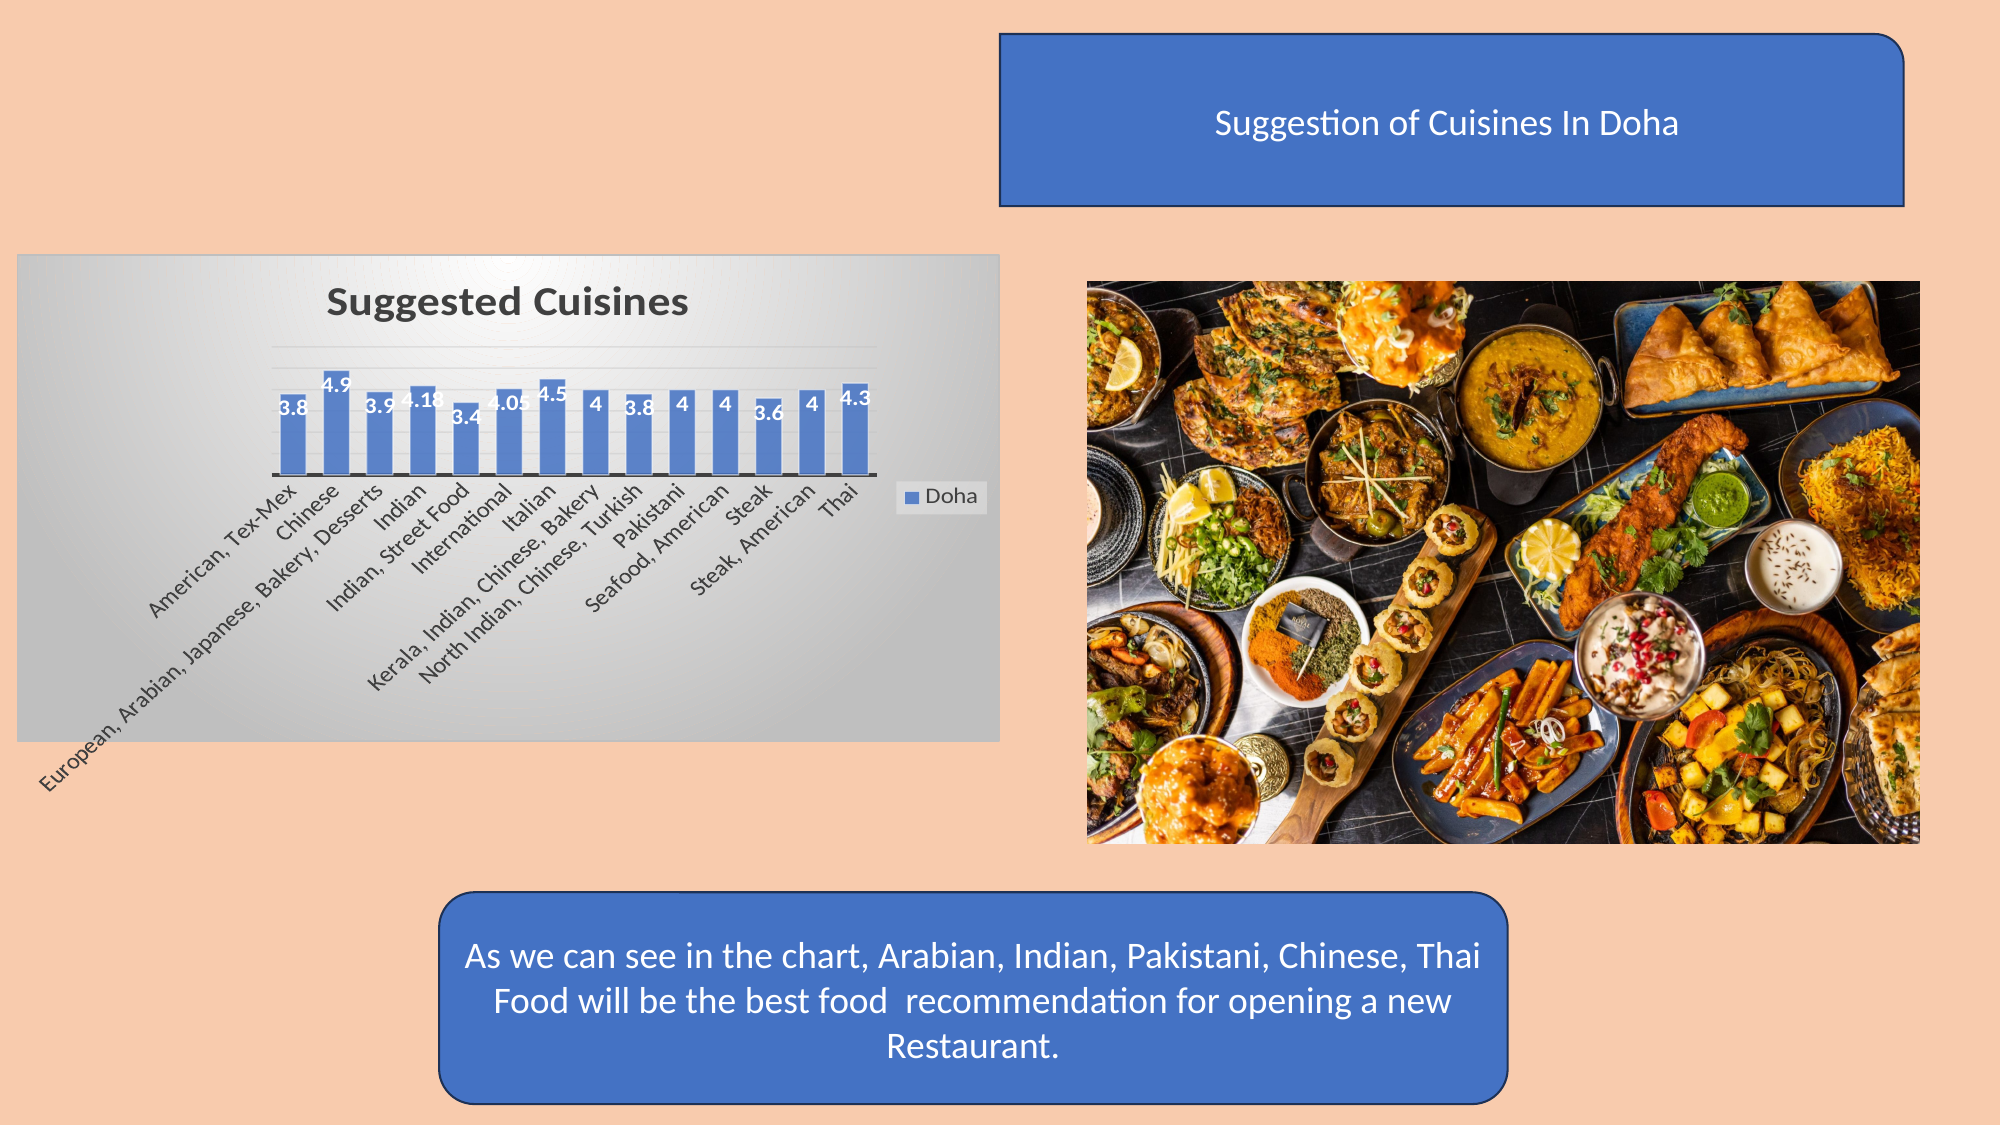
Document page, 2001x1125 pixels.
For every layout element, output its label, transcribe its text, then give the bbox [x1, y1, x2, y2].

chart [16, 254, 1000, 797]
picture [1086, 281, 1920, 844]
text_box As we can see in the chart, Arabian, Indian, Pakistani, Chinese, Thai Food will be the best food recommendation for opening a new Restaurant. [438, 891, 1509, 1106]
text_box Suggestion of Cuisines In Doha [998, 32, 1905, 208]
